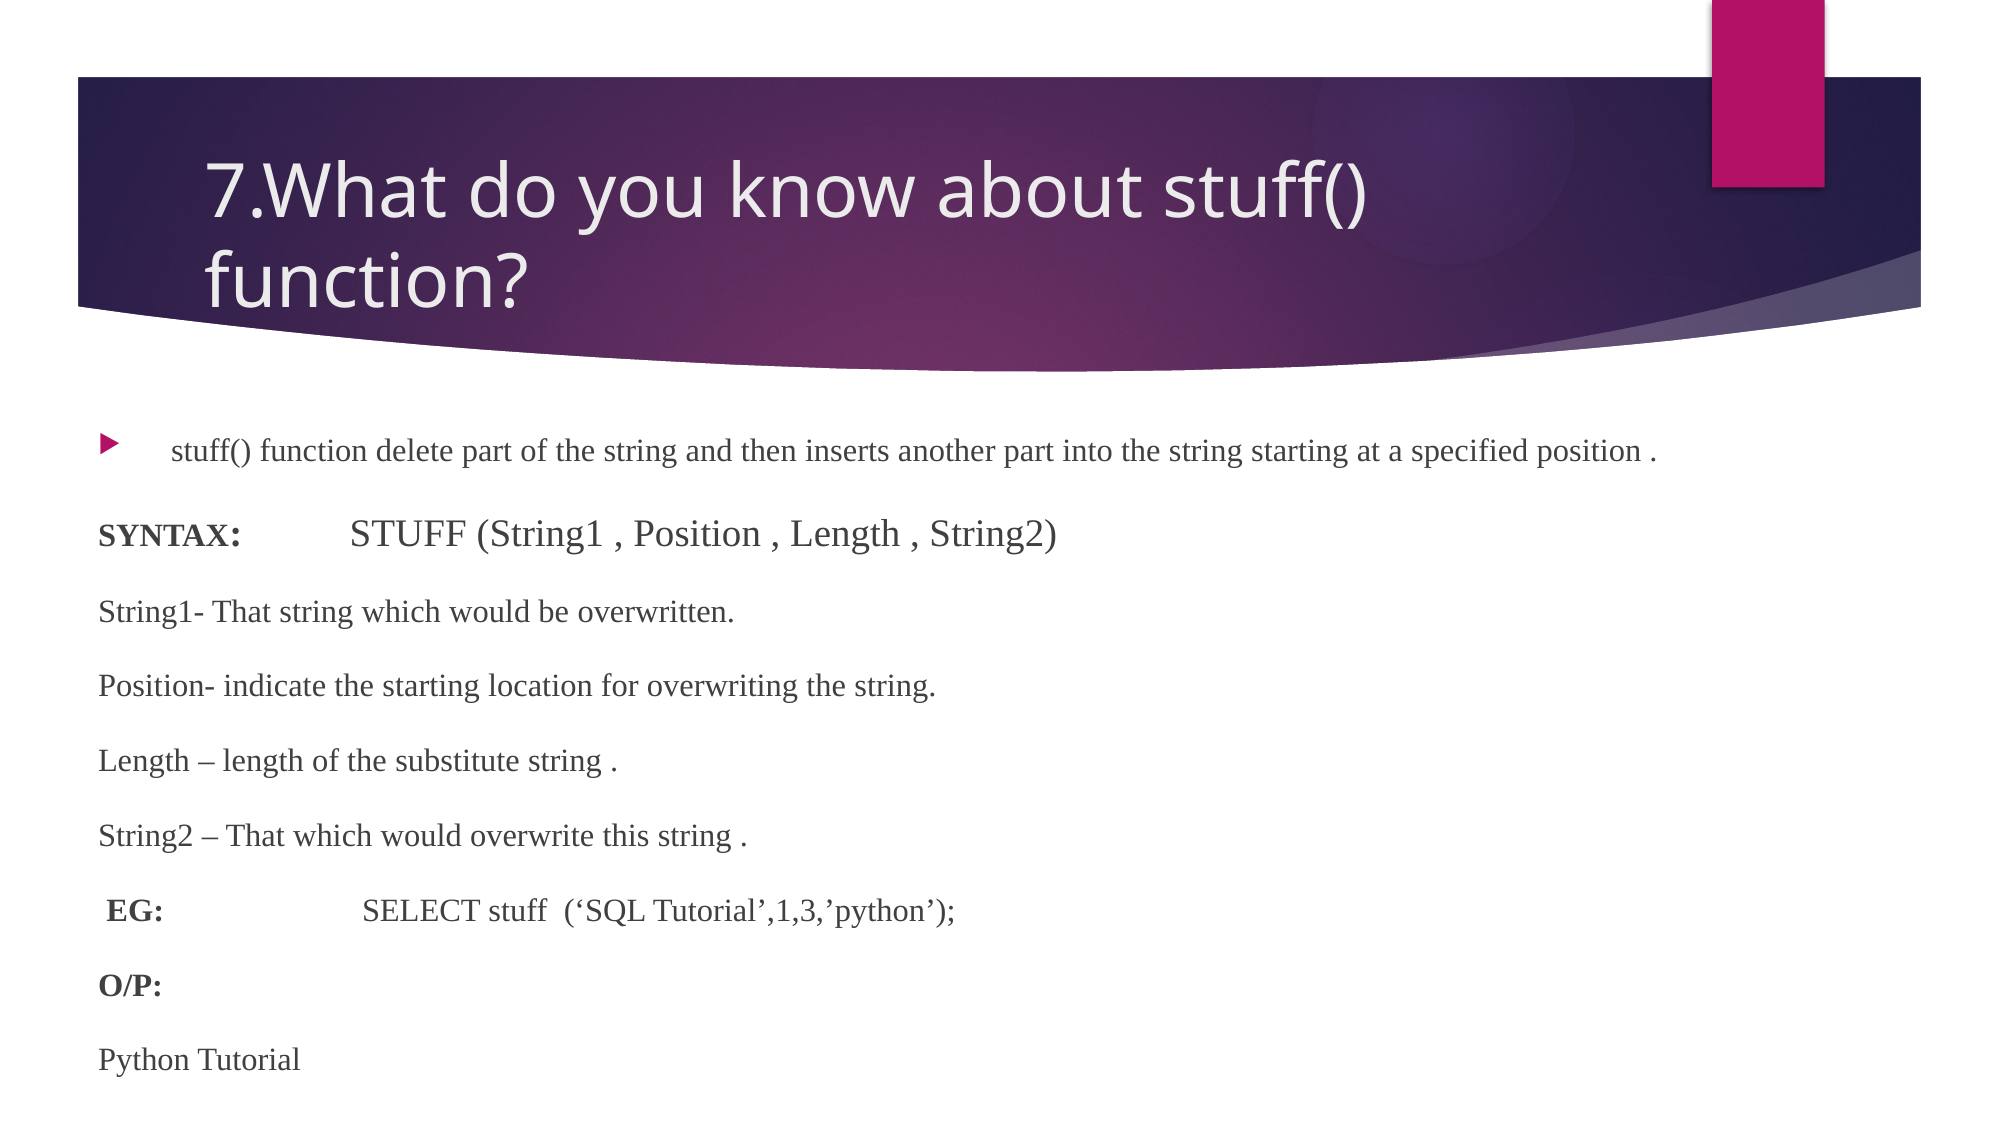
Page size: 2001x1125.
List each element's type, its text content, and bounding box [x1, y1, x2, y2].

title 7.What do you know about stuff() function? [189, 159, 1627, 305]
list stuff() function delete part of the string and then inserts another part into the string starting at a specified position . SYNTAX: STUFF (String1 , Position , Length , String2) String1- That string which would be overwritten. Position- indicate the starting location for overwriting the string. Length – length of the substitute string . String2 – That which would overwrite this string . EG: SELECT stuff (‘SQL Tutorial’,1,3,’python’); O/P: Python Tutorial [83, 401, 1944, 1090]
